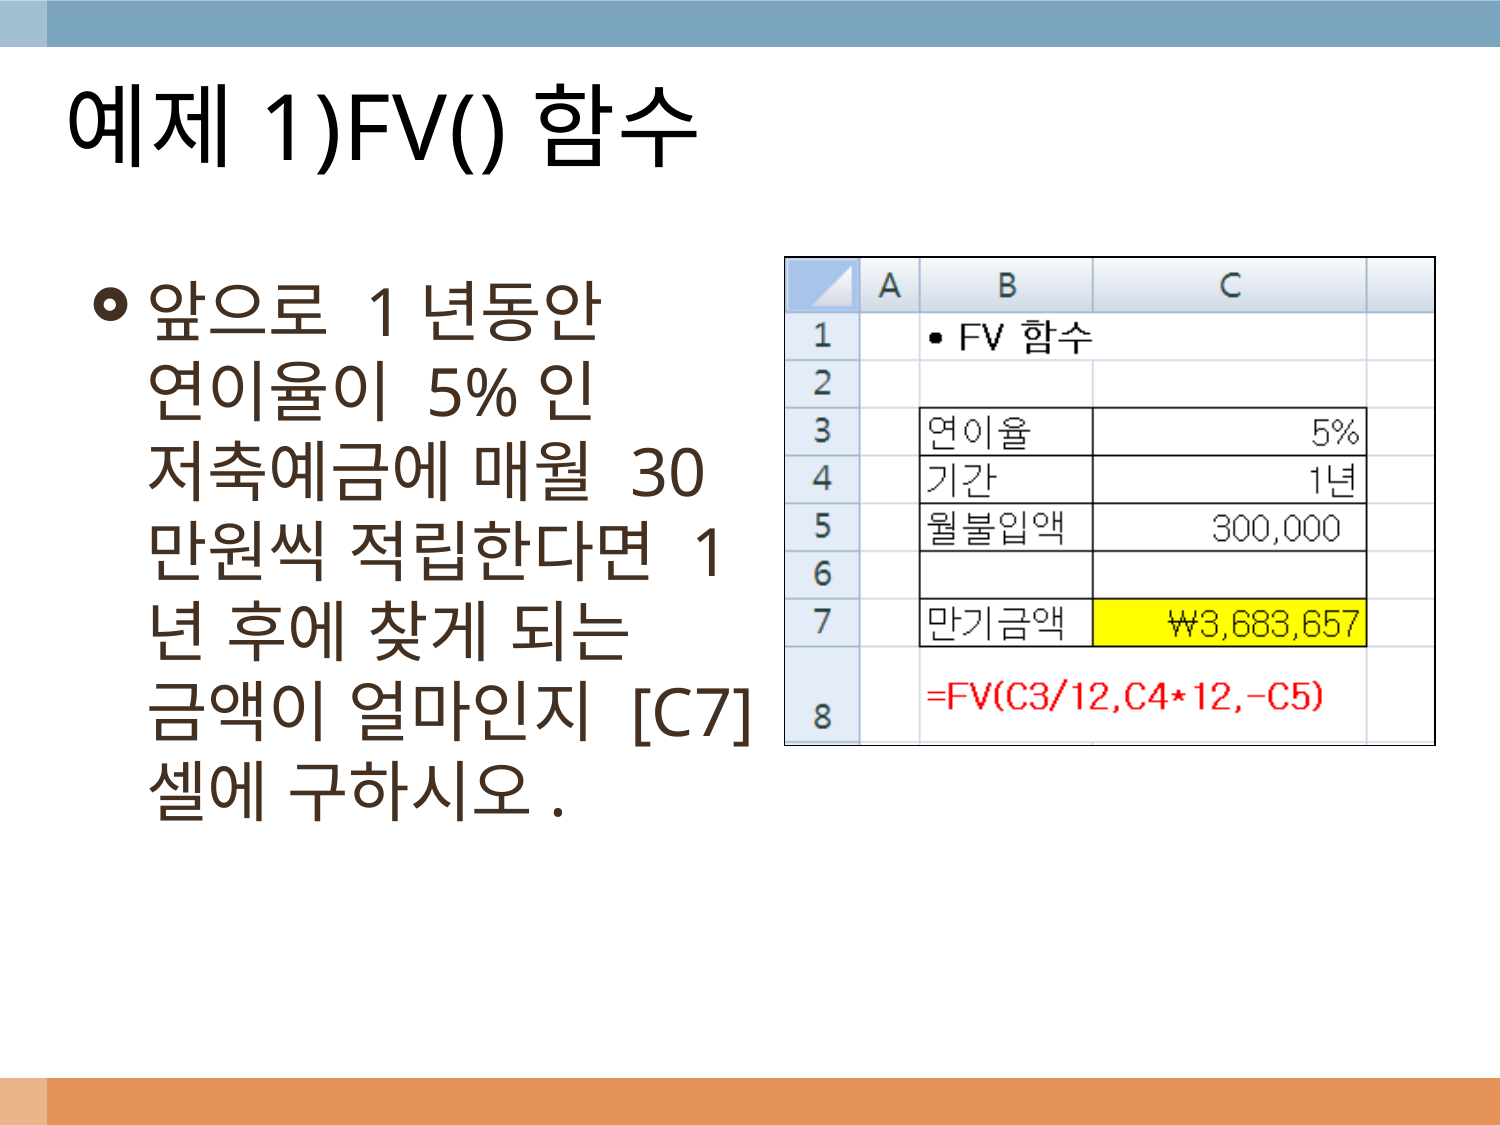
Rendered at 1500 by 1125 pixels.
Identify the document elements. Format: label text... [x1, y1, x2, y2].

title 예제1)FV()함수 [49, 46, 1454, 202]
picture [785, 257, 1435, 745]
list 앞으로 1년동안 연이율이 5%인 저축예금에 매월 30만원씩 적립한다면 1년 후에 찾게 되는 금액이 얼마인지 [C7]셀에 구하시오. [75, 262, 774, 938]
